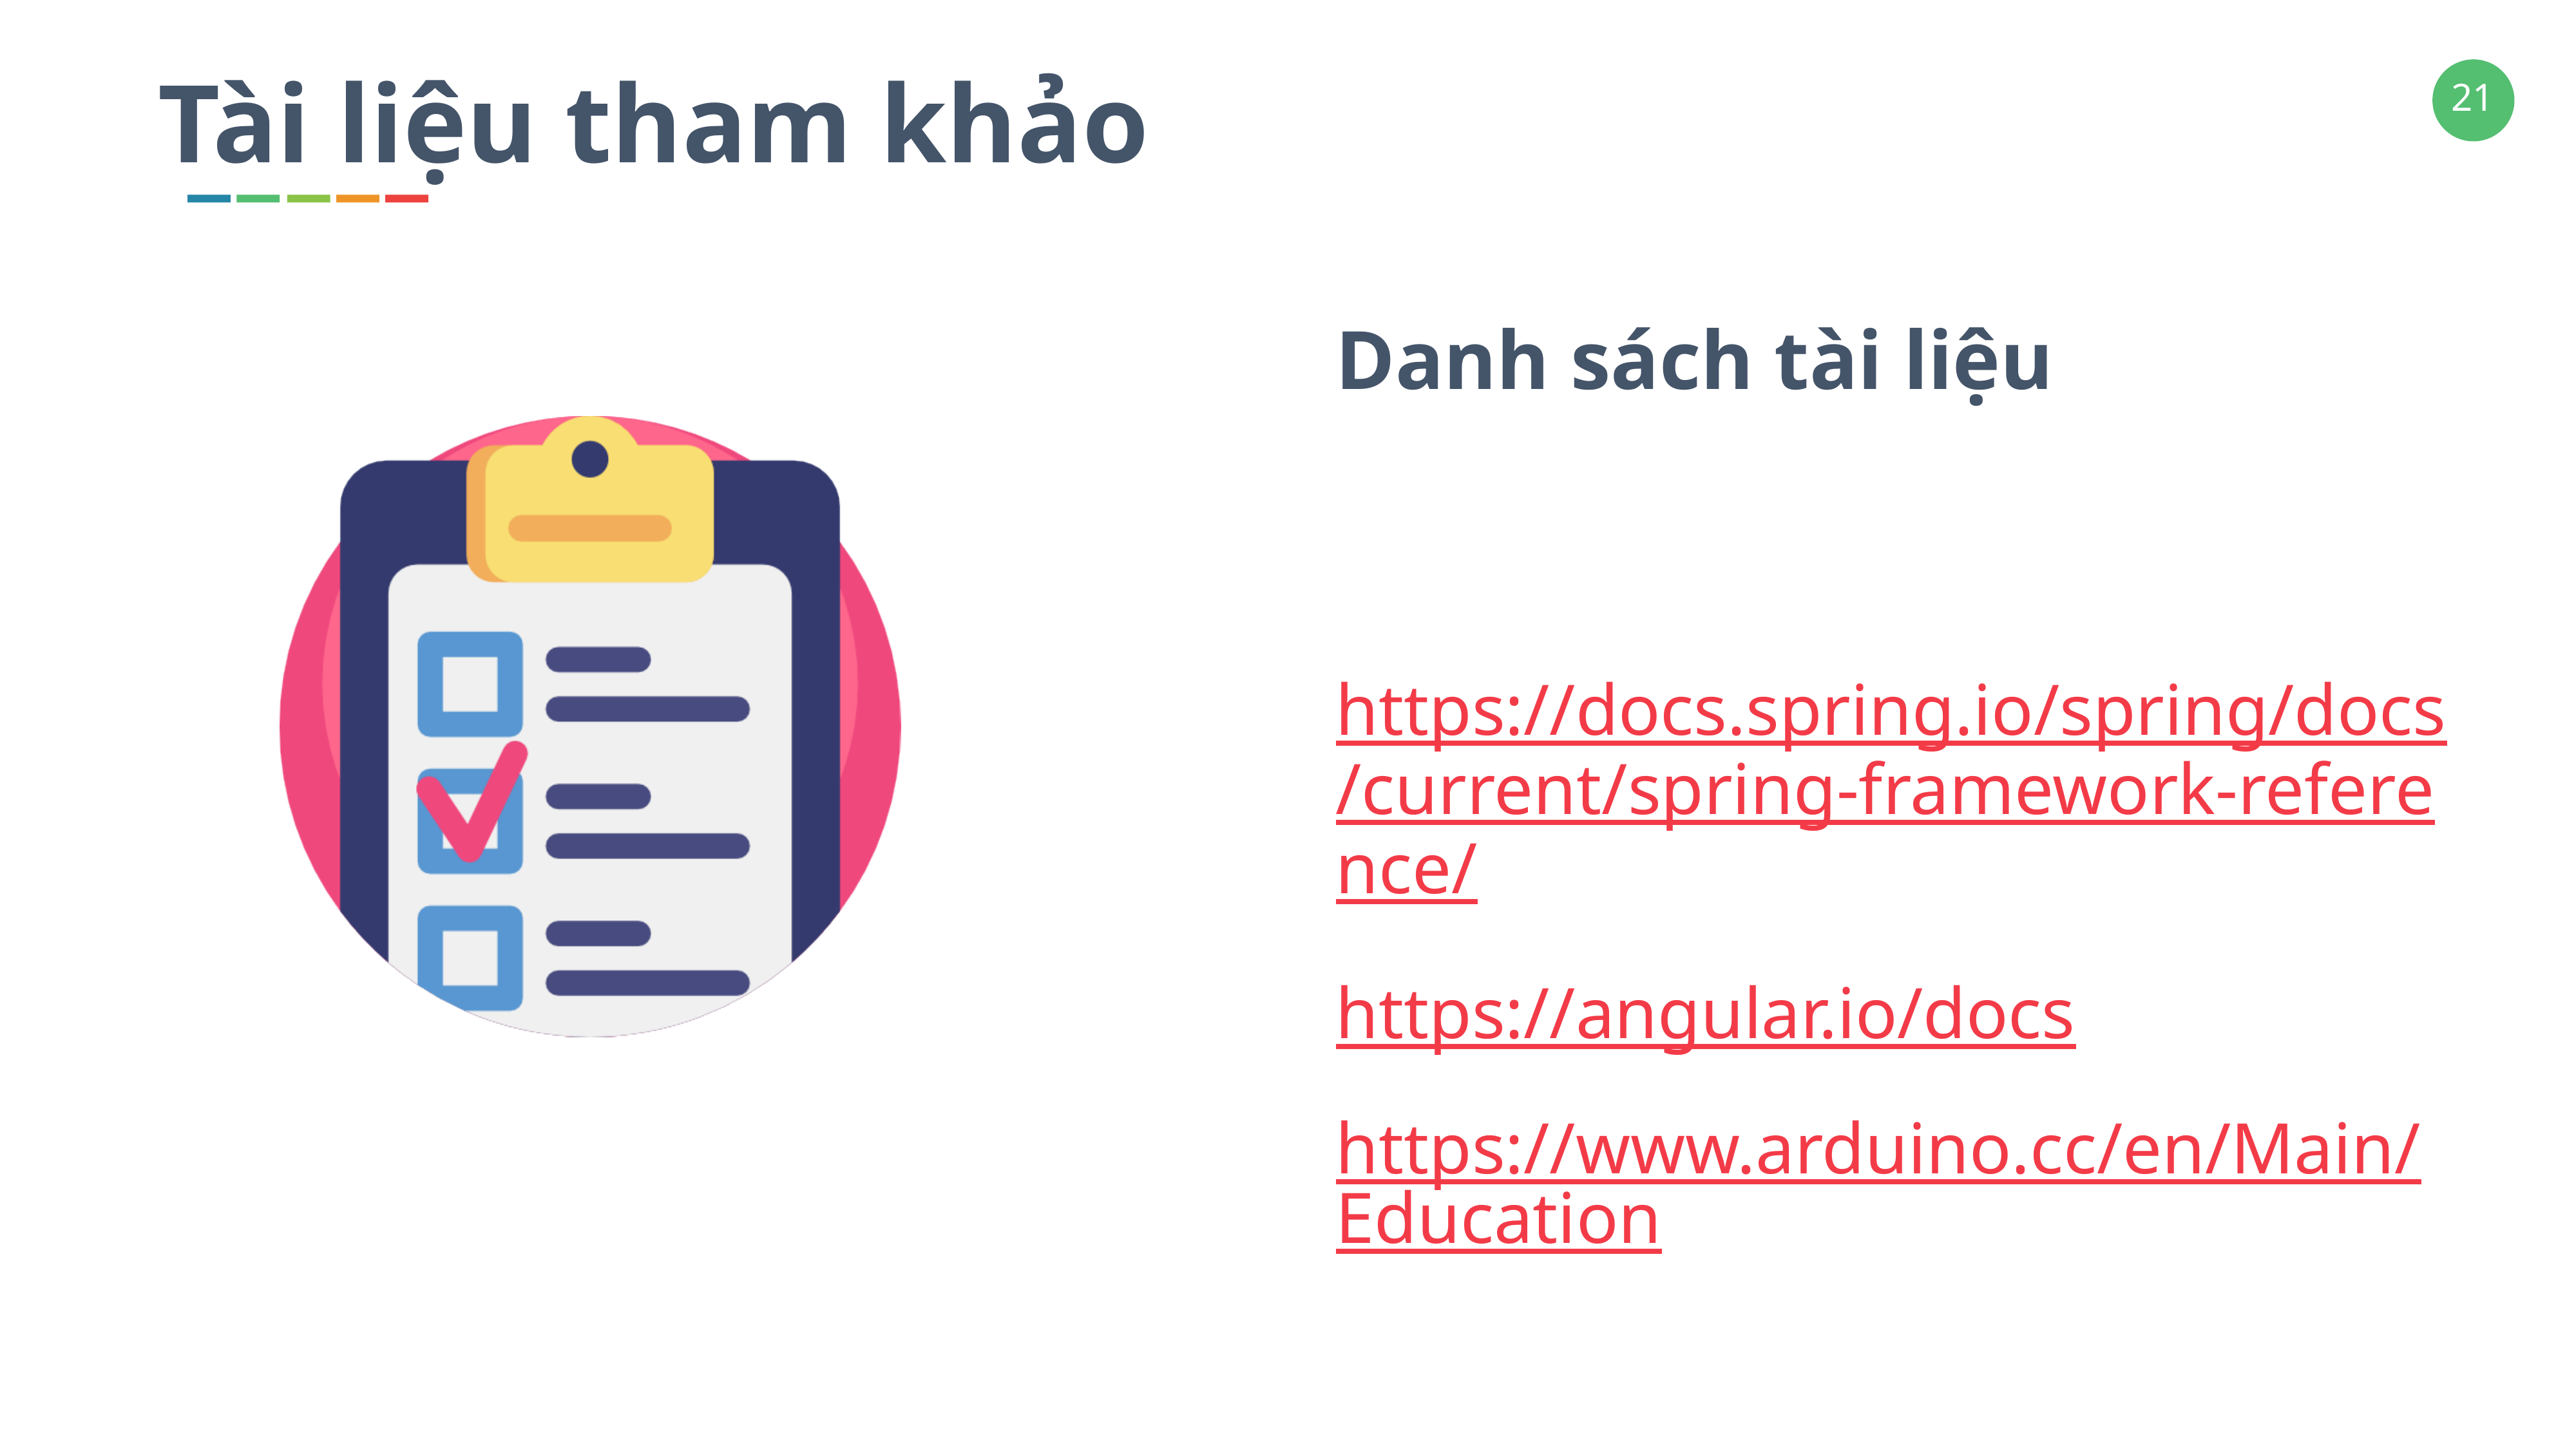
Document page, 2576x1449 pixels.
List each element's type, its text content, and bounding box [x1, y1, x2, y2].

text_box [187, 194, 429, 203]
text_box Danh sách tài liệu [1316, 299, 2262, 415]
text_box Tài liệu tham khảo [148, 50, 1159, 189]
picture [280, 416, 901, 1037]
text_box https://docs.spring.io/spring/docs/current/spring-framework-reference/ https://angular.io/docs https://www.arduino.cc/en/Main/Education [1316, 459, 2458, 1238]
